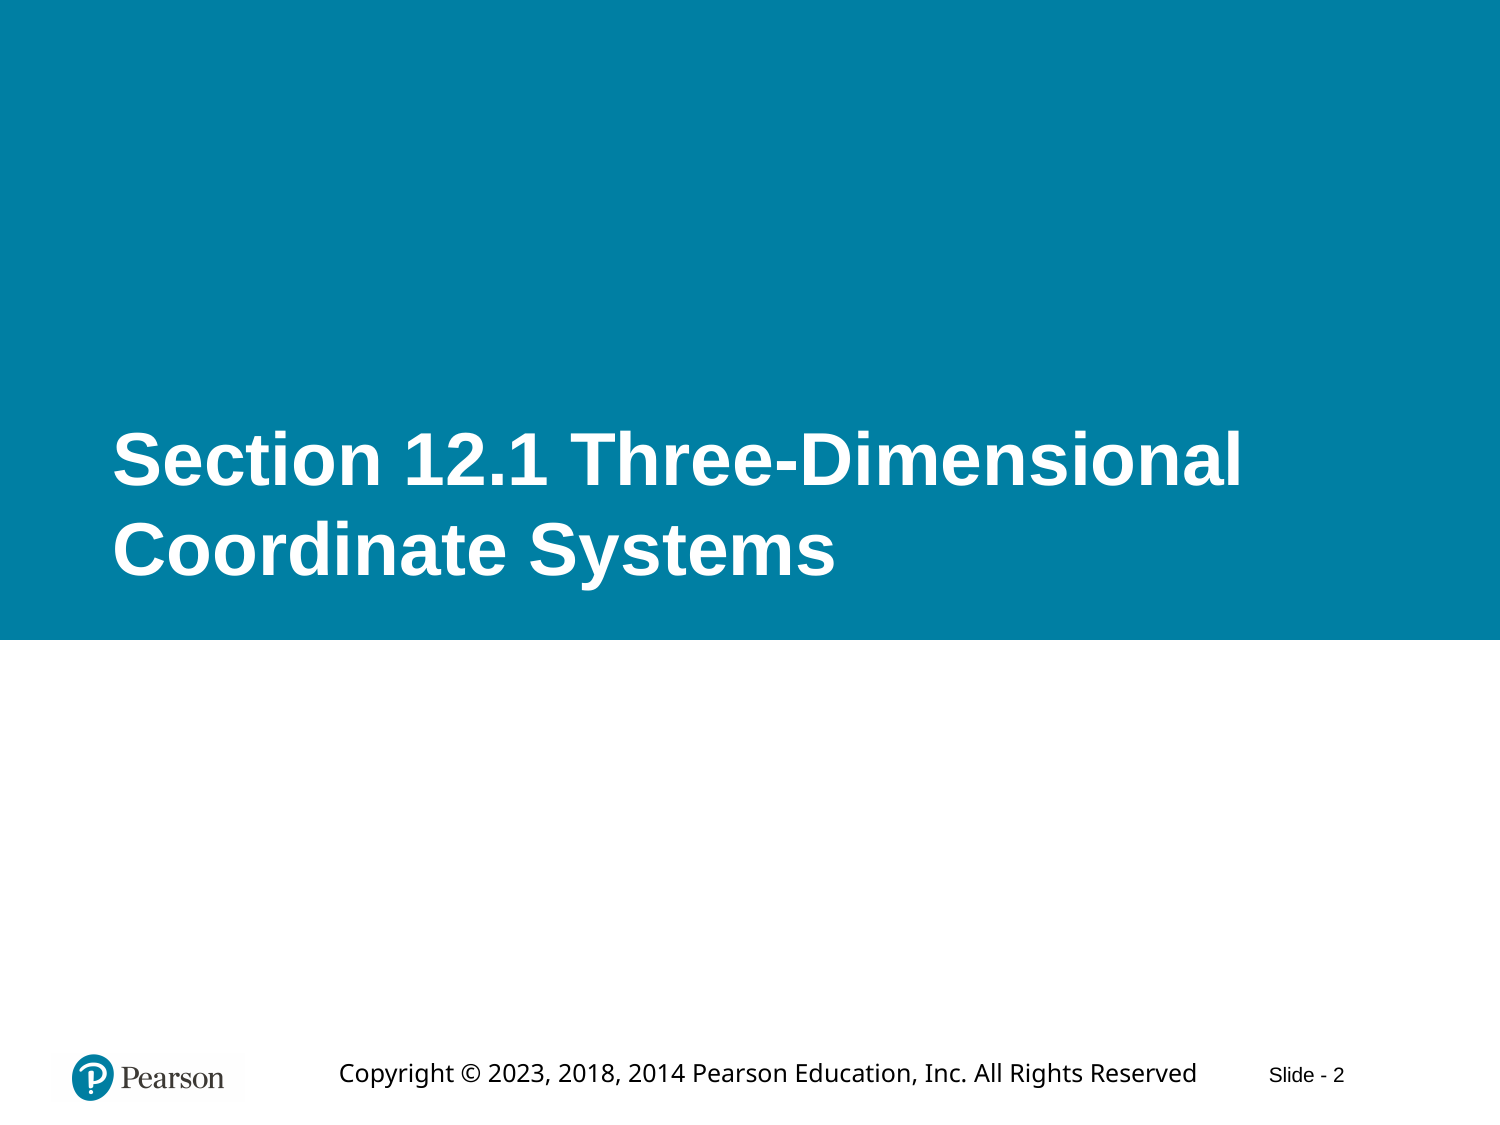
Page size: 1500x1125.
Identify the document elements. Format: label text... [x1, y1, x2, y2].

picture [51, 1053, 245, 1102]
title Section 12.1 Three-Dimensional Coordinate Systems [112, 125, 1388, 591]
